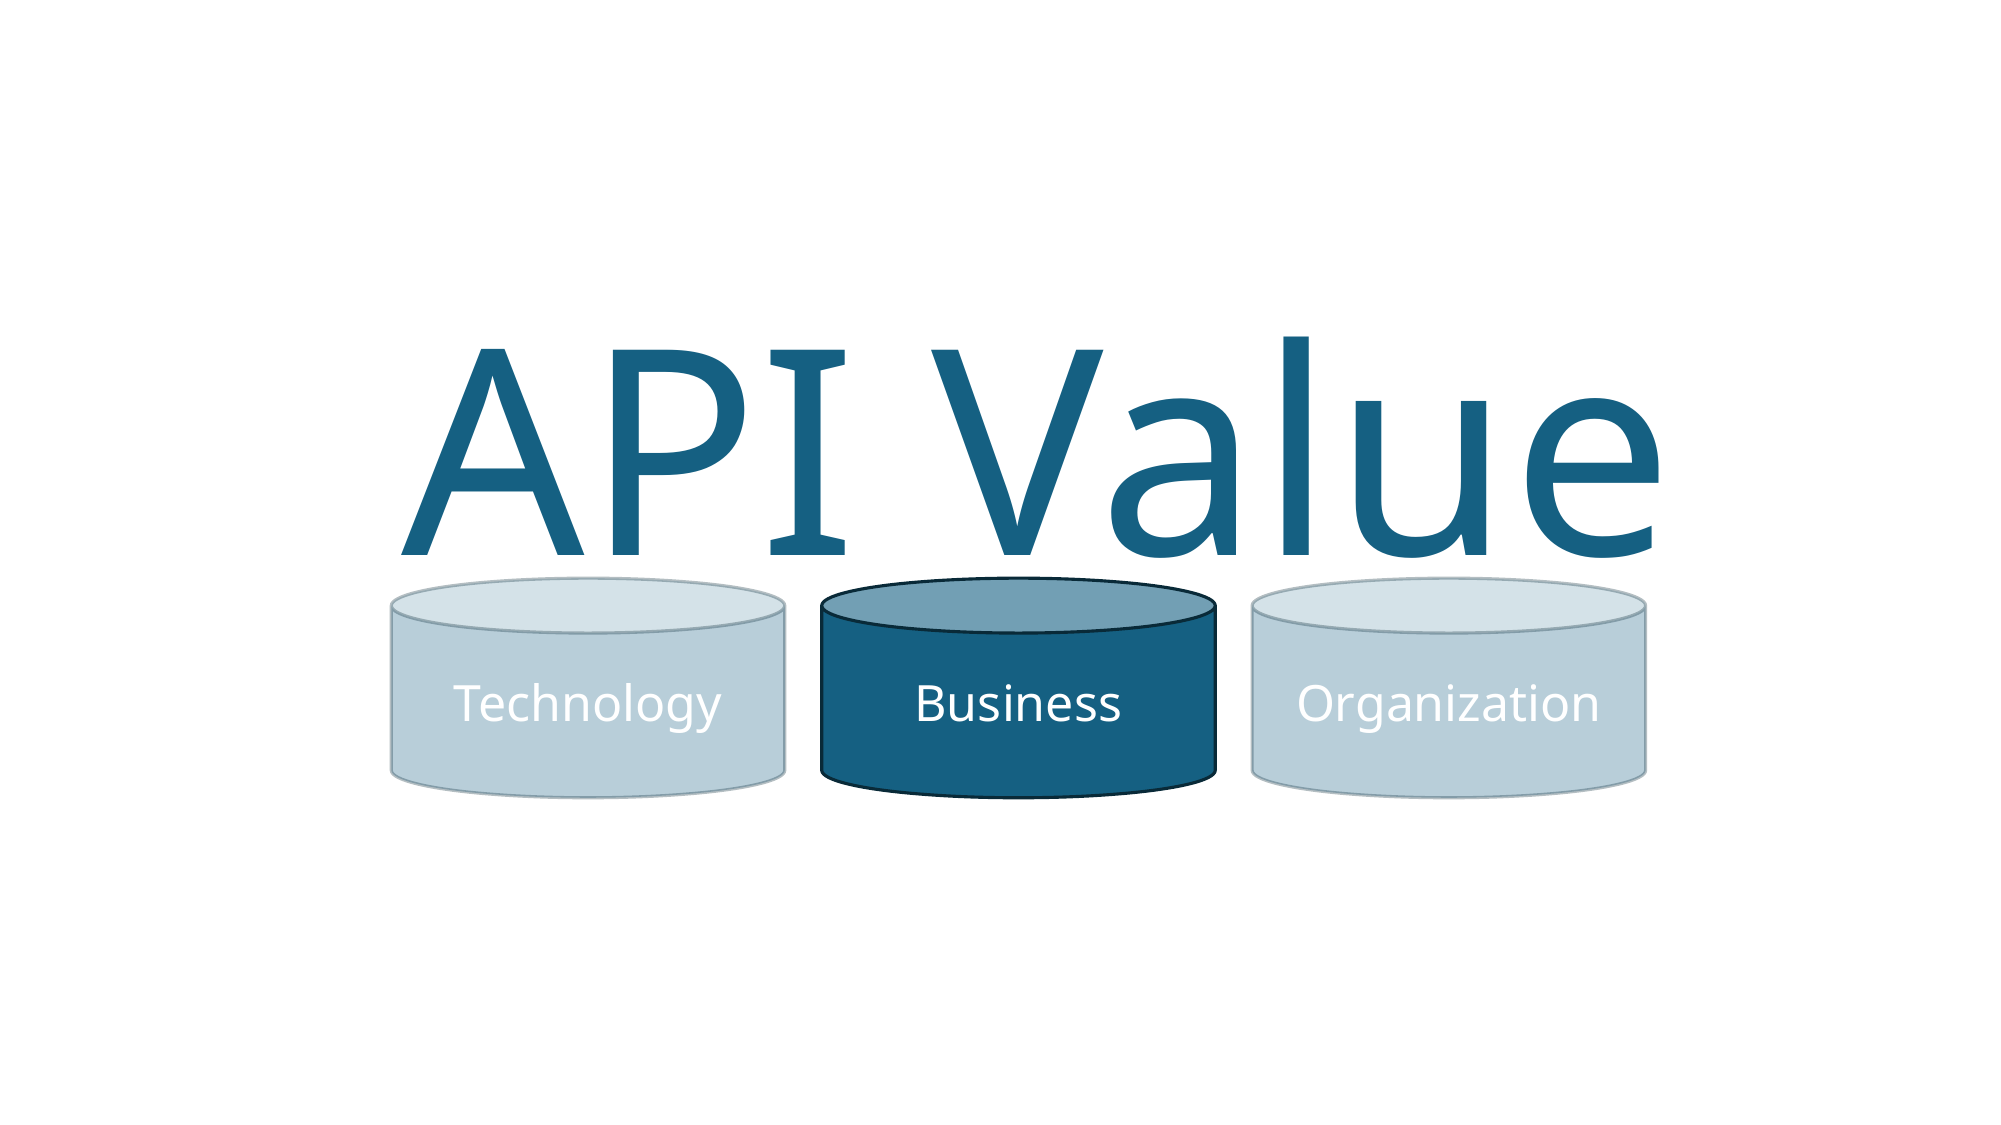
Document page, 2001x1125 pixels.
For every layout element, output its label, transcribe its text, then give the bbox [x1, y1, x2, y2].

text_box Business [820, 621, 1217, 800]
text_box Technology [389, 621, 787, 800]
text_box Organization [1250, 621, 1648, 800]
text_box API Value [386, 260, 1689, 621]
